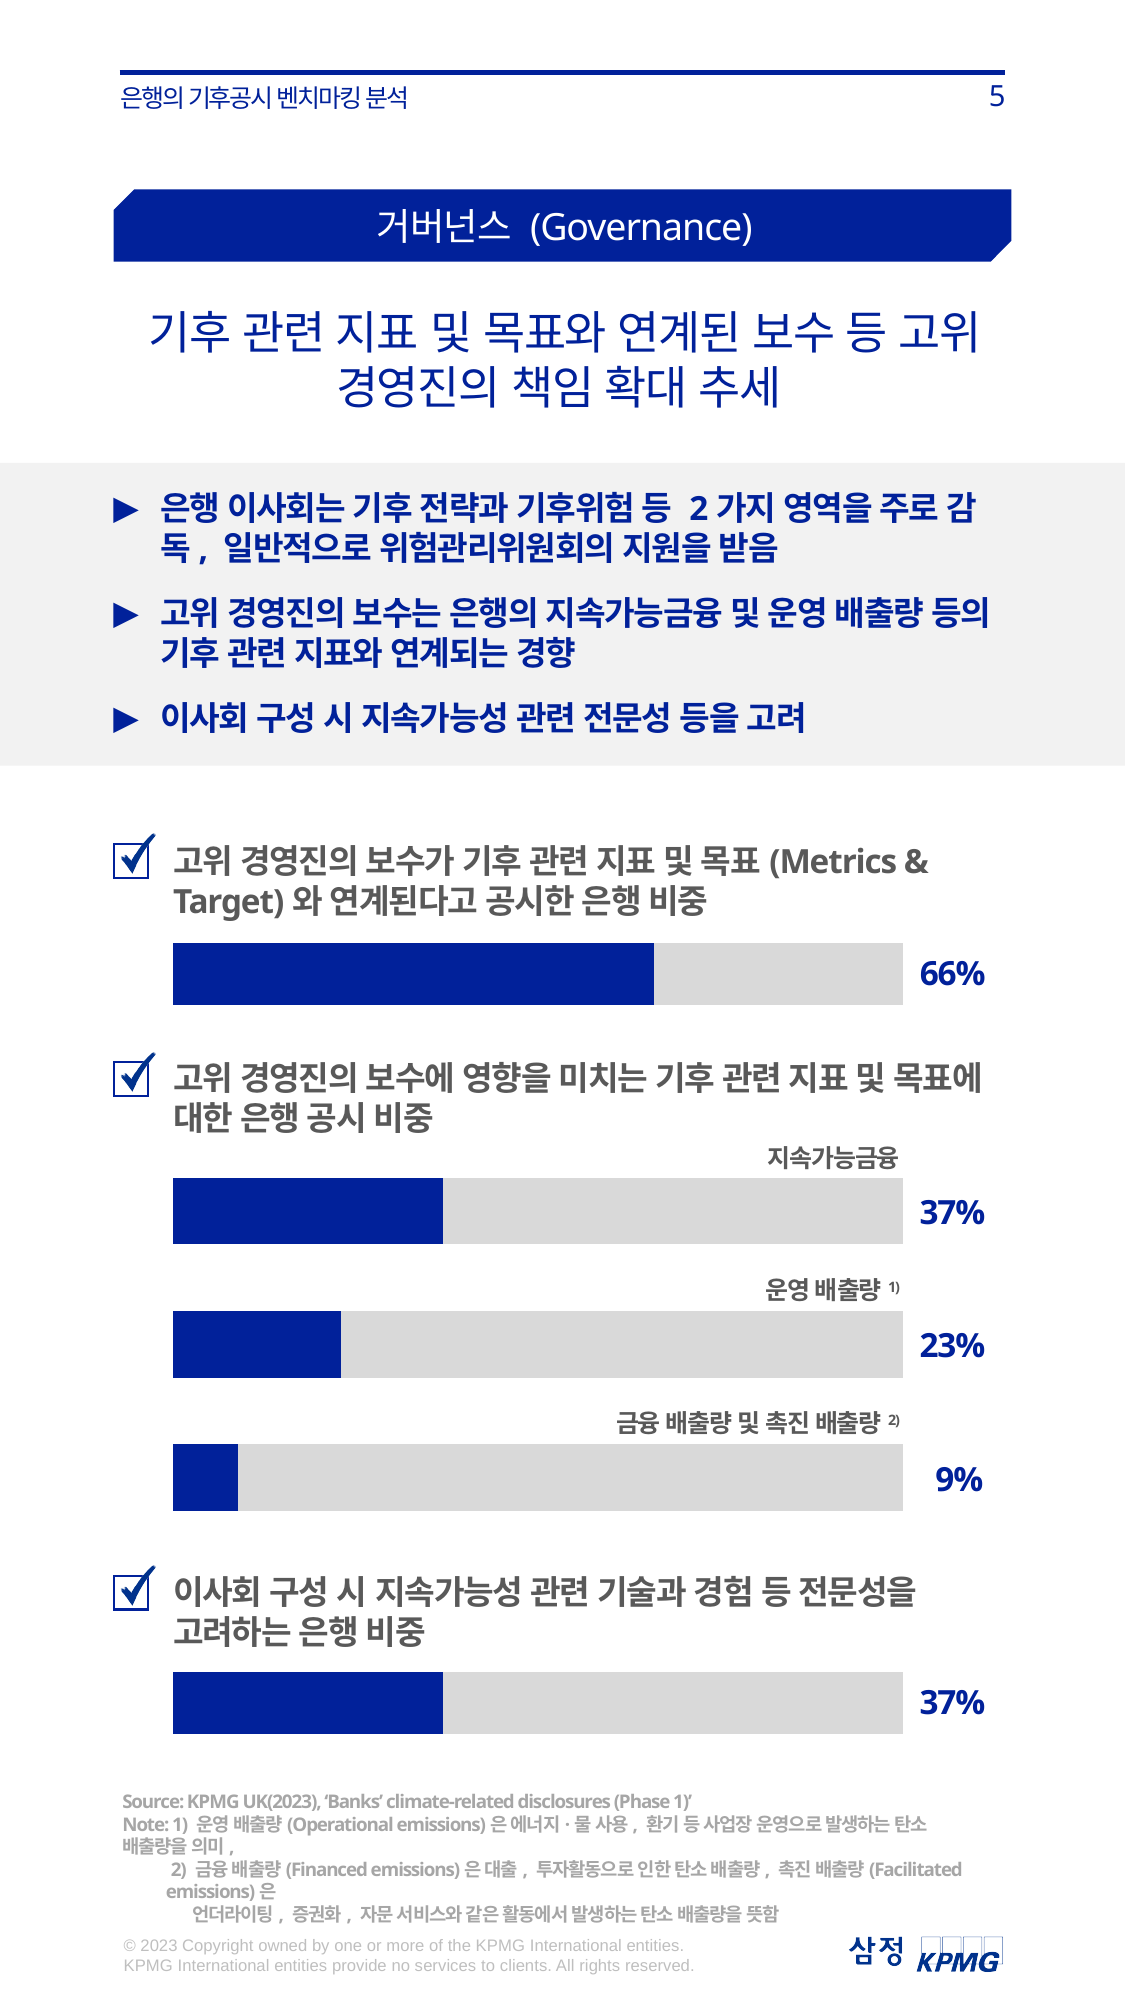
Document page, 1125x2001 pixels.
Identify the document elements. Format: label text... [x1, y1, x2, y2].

picture [846, 1934, 1006, 1974]
chart [148, 906, 927, 1043]
text_box 고위 경영진의 보수에 영향을 미치는 기후 관련 지표 및 목표에 대한 은행 공시 비중 [173, 1055, 1019, 1138]
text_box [114, 1052, 156, 1097]
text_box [114, 1565, 156, 1610]
text_box 거버넌스 (Governance) [88, 189, 1042, 261]
text_box 37% [927, 1679, 1044, 1722]
text_box 기후 관련 지표 및 목표와 연계된 보수 등 고위 경영진의 책임 확대 추세 [113, 296, 1016, 422]
text_box 9% [935, 1456, 1060, 1498]
chart [148, 1635, 927, 1771]
text_box 23% [927, 1322, 1044, 1364]
chart [148, 1124, 927, 1564]
text_box 66% [927, 950, 1044, 992]
text_box 고위 경영진의 보수가 기후 관련 지표 및 목표(Metrics & Target)와 연계된다고 공시한 은행 비중 [173, 838, 1019, 921]
text_box [0, 462, 1125, 767]
text_box 은행 이사회는 기후 전략과 기후위험 등 2가지 영역을 주로 감독, 일반적으로 위험관리위원회의 지원을 받음 고위 경영진의 보수는 은행의 지속가능금융 및 운영 배출량 등의 기후 관련 지표와 연계되는 경향 이사회 구성 시 지속가능성 관련 전문성 등을 고려 [98, 479, 1024, 745]
text_box 37% [927, 1189, 1044, 1232]
text_box Source: KPMG UK(2023), ‘Banks’ climate-related disclosures (Phase 1)’ Note: 1) 운영 배출량(Operational emissions)은 에너지·물 사용, 환기 등 사업장 운영으로 발생하는 탄소 배출량을 의미, 2) 금융 배출량(Financed emissions)은 대출, 투자활동으로 인한 탄소 배출량, 촉진 배출량(Facilitated emissions)은 언더라이팅, 증권화, 자문 서비스와 같은 활동에서 발생하는 탄소 배출량을 뜻함 [107, 1782, 1005, 1933]
text_box 이사회 구성 시 지속가능성 관련 기술과 경험 등 전문성을 고려하는 은행 비중 [173, 1568, 1019, 1651]
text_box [114, 833, 156, 878]
